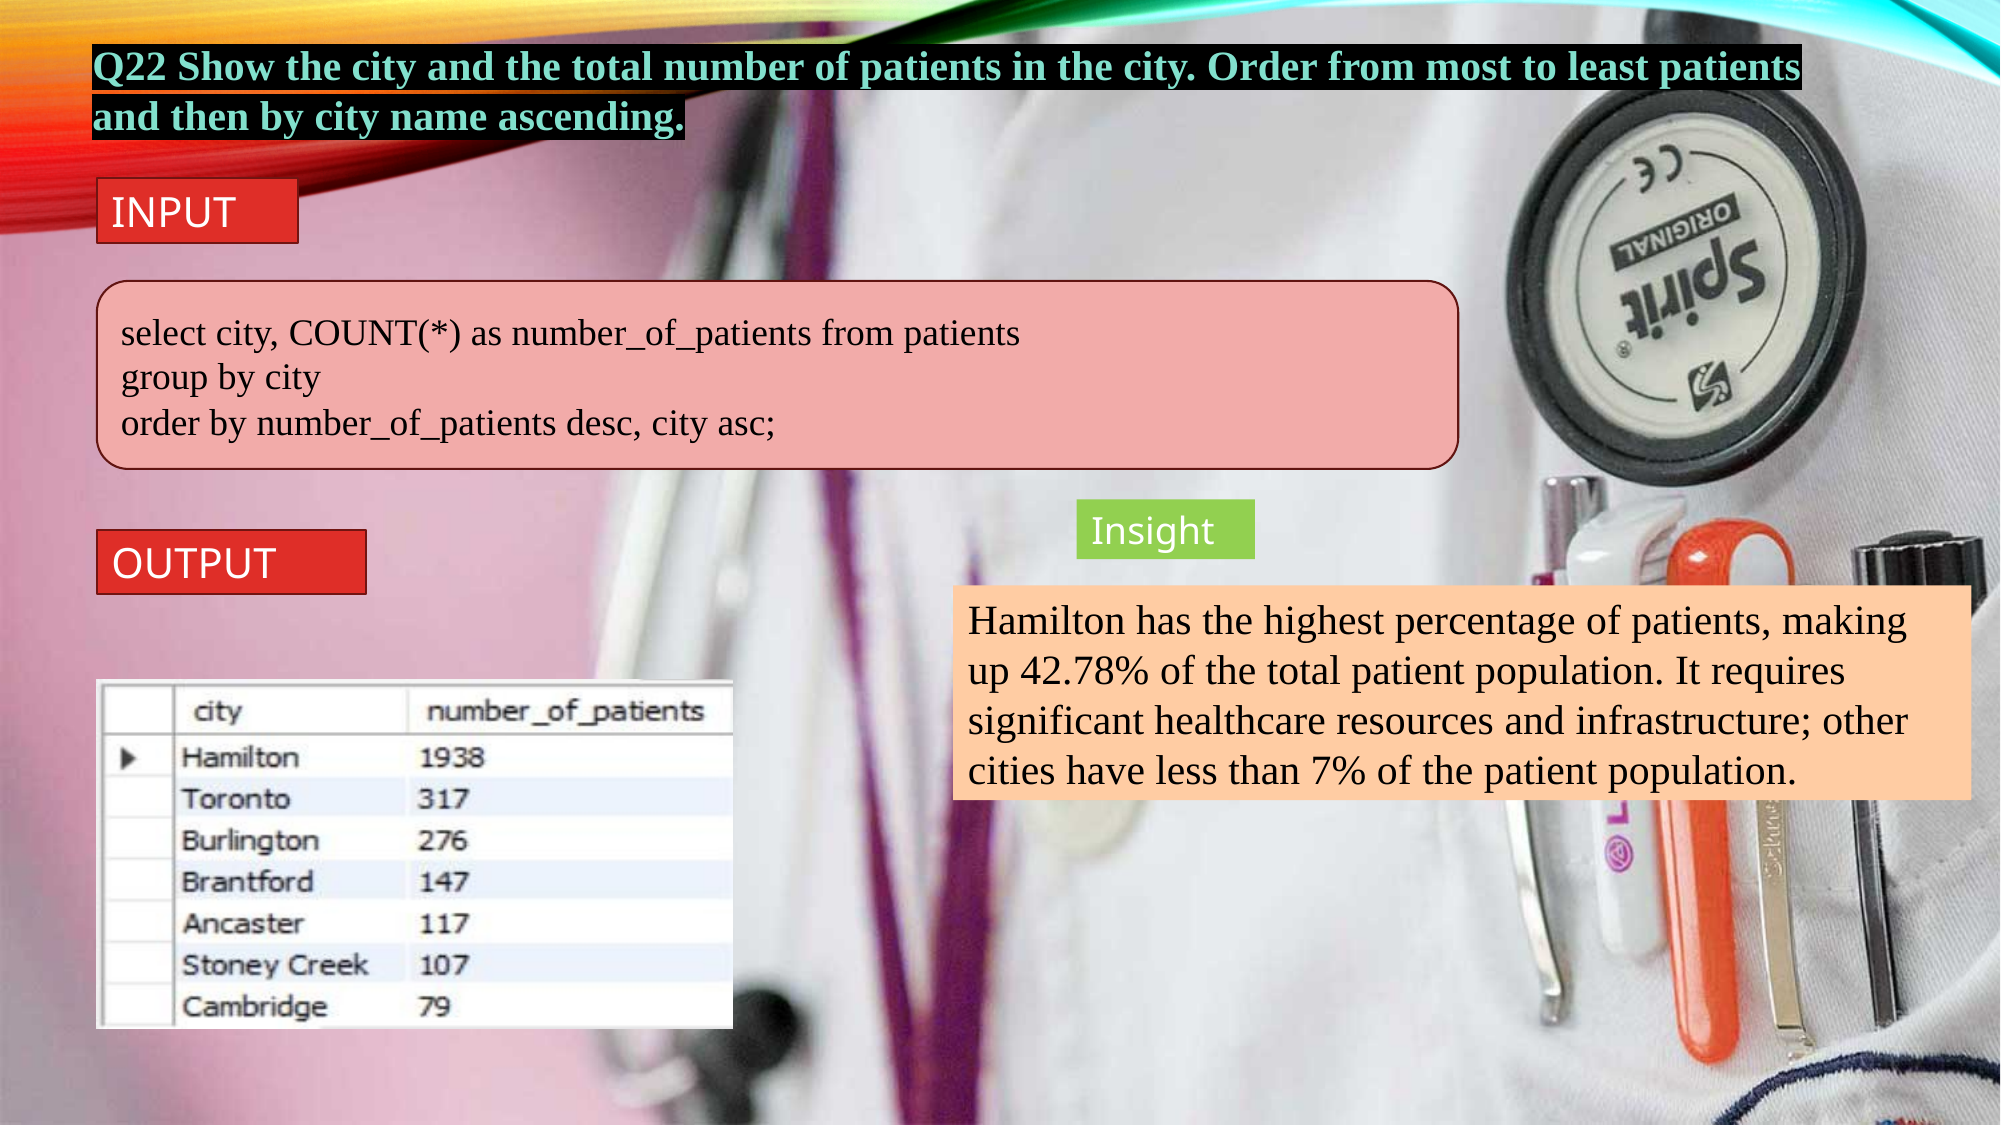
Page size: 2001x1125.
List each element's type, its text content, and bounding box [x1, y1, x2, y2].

text_box Q22 Show the city and the total number of patients in the city. Order from most to least patients and then by city name ascending. [77, 31, 1876, 147]
text_box OUTPUT [96, 529, 367, 595]
text_box INPUT [96, 177, 299, 244]
text_box select city, COUNT(*) as number_of_patients from patients group by city order by number_of_patients desc, city asc; [95, 279, 1460, 470]
picture [0, 0, 2001, 1125]
text_box Hamilton has the highest percentage of patients, making up 42.78% of the total patient population. It requires significant healthcare resources and infrastructure; other cities have less than 7% of the patient population. [953, 585, 1972, 801]
text_box Insight [1076, 499, 1255, 560]
